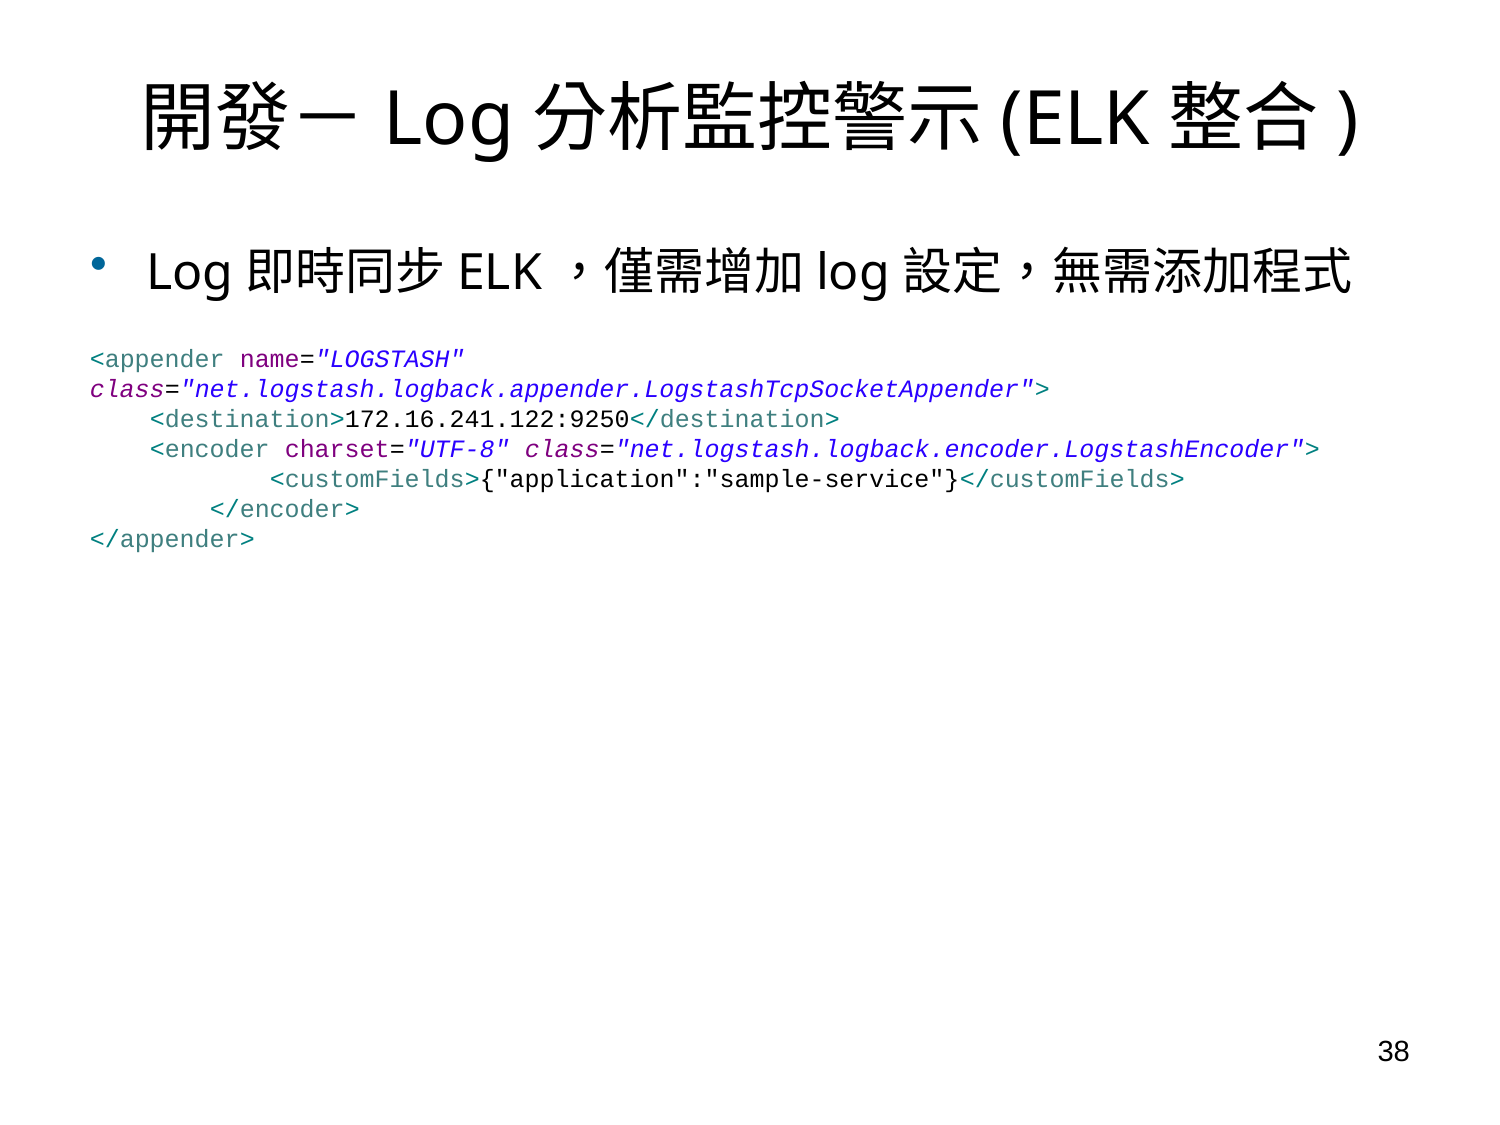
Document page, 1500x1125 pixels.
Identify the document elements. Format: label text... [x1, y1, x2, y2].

title 開發－Log分析監控警示(ELK整合) [75, 45, 1425, 185]
text_box <appender name="LOGSTASH" class="net.logstash.logback.appender.LogstashTcpSocketAppender"> <destination>172.16.241.122:9250</destination> <encoder charset="UTF-8" class="net.logstash.logback.encoder.LogstashEncoder"> <customFields>{"application":"sample-service"}</customFields> </encoder> </appender> [75, 335, 1412, 560]
list Log即時同步ELK，僅需增加log設定，無需添加程式 [75, 231, 1425, 339]
slide_number 38 [1074, 1024, 1425, 1103]
